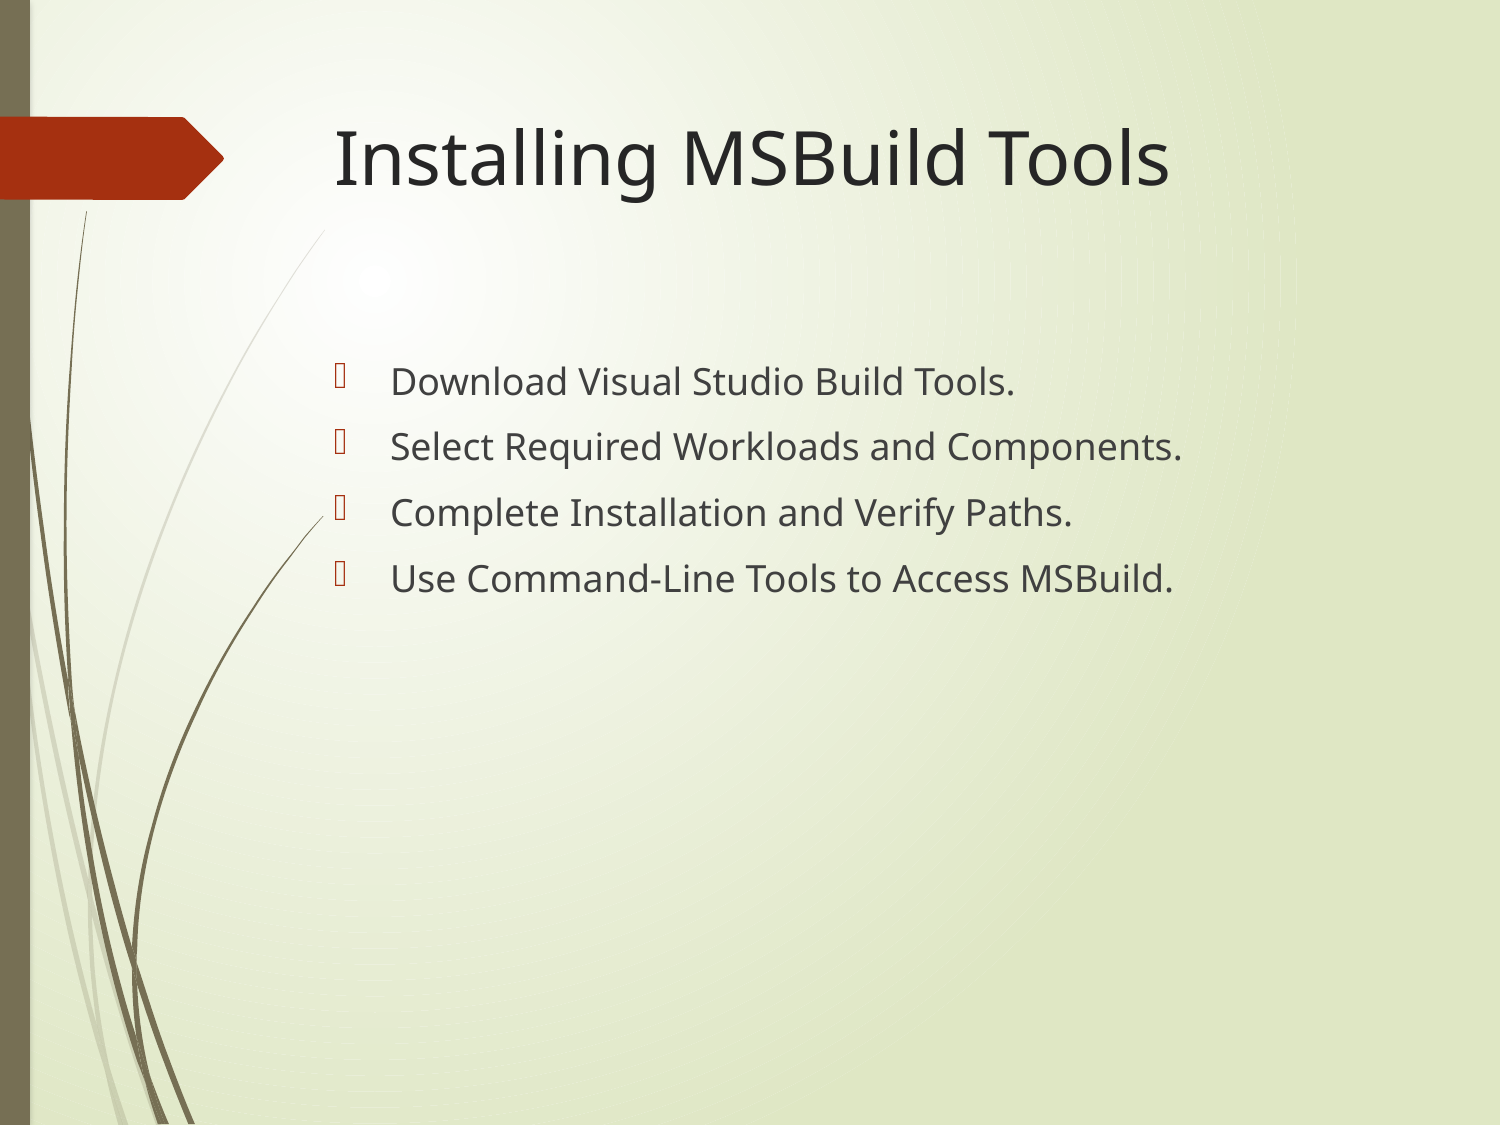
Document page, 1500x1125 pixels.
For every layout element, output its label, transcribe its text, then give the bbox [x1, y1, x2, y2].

list Download Visual Studio Build Tools. Select Required Workloads and Components. Complete Installation and Verify Paths. Use Command-Line Tools to Access MSBuild. [318, 350, 1400, 970]
title Installing MSBuild Tools [319, 102, 1400, 313]
